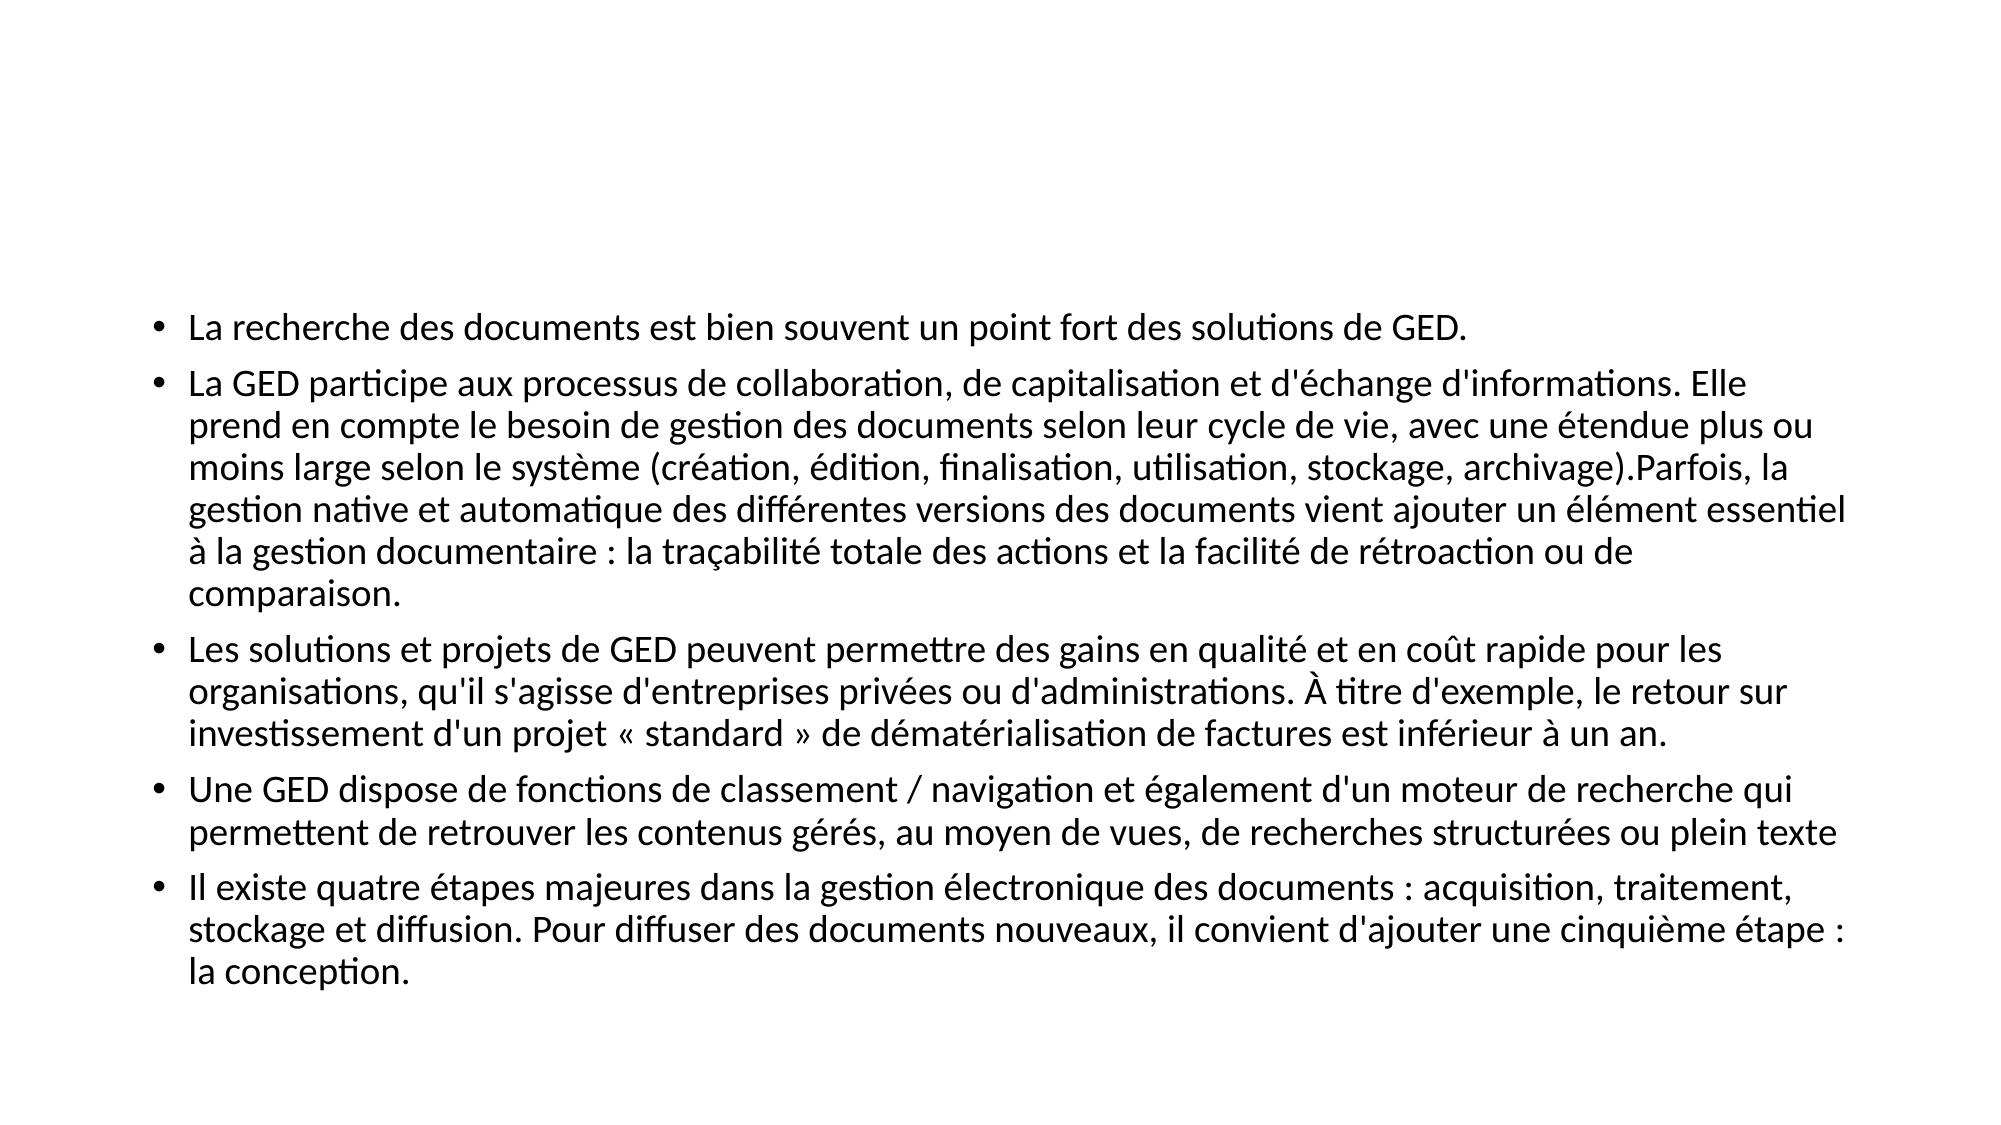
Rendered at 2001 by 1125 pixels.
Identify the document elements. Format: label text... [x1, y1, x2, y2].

list La recherche des documents est bien souvent un point fort des solutions de GED. La GED participe aux processus de collaboration, de capitalisation et d'échange d'informations. Elle prend en compte le besoin de gestion des documents selon leur cycle de vie, avec une étendue plus ou moins large selon le système (création, édition, finalisation, utilisation, stockage, archivage).Parfois, la gestion native et automatique des différentes versions des documents vient ajouter un élément essentiel à la gestion documentaire : la traçabilité totale des actions et la facilité de rétroaction ou de comparaison. Les solutions et projets de GED peuvent permettre des gains en qualité et en coût rapide pour les organisations, qu'il s'agisse d'entreprises privées ou d'administrations. À titre d'exemple, le retour sur investissement d'un projet « standard » de dématérialisation de factures est inférieur à un an. Une GED dispose de fonctions de classement / navigation et également d'un moteur de recherche qui permettent de retrouver les contenus gérés, au moyen de vues, de recherches structurées ou plein texte Il existe quatre étapes majeures dans la gestion électronique des documents : acquisition, traitement, stockage et diffusion. Pour diffuser des documents nouveaux, il convient d'ajouter une cinquième étape : la conception. [137, 299, 1863, 1014]
